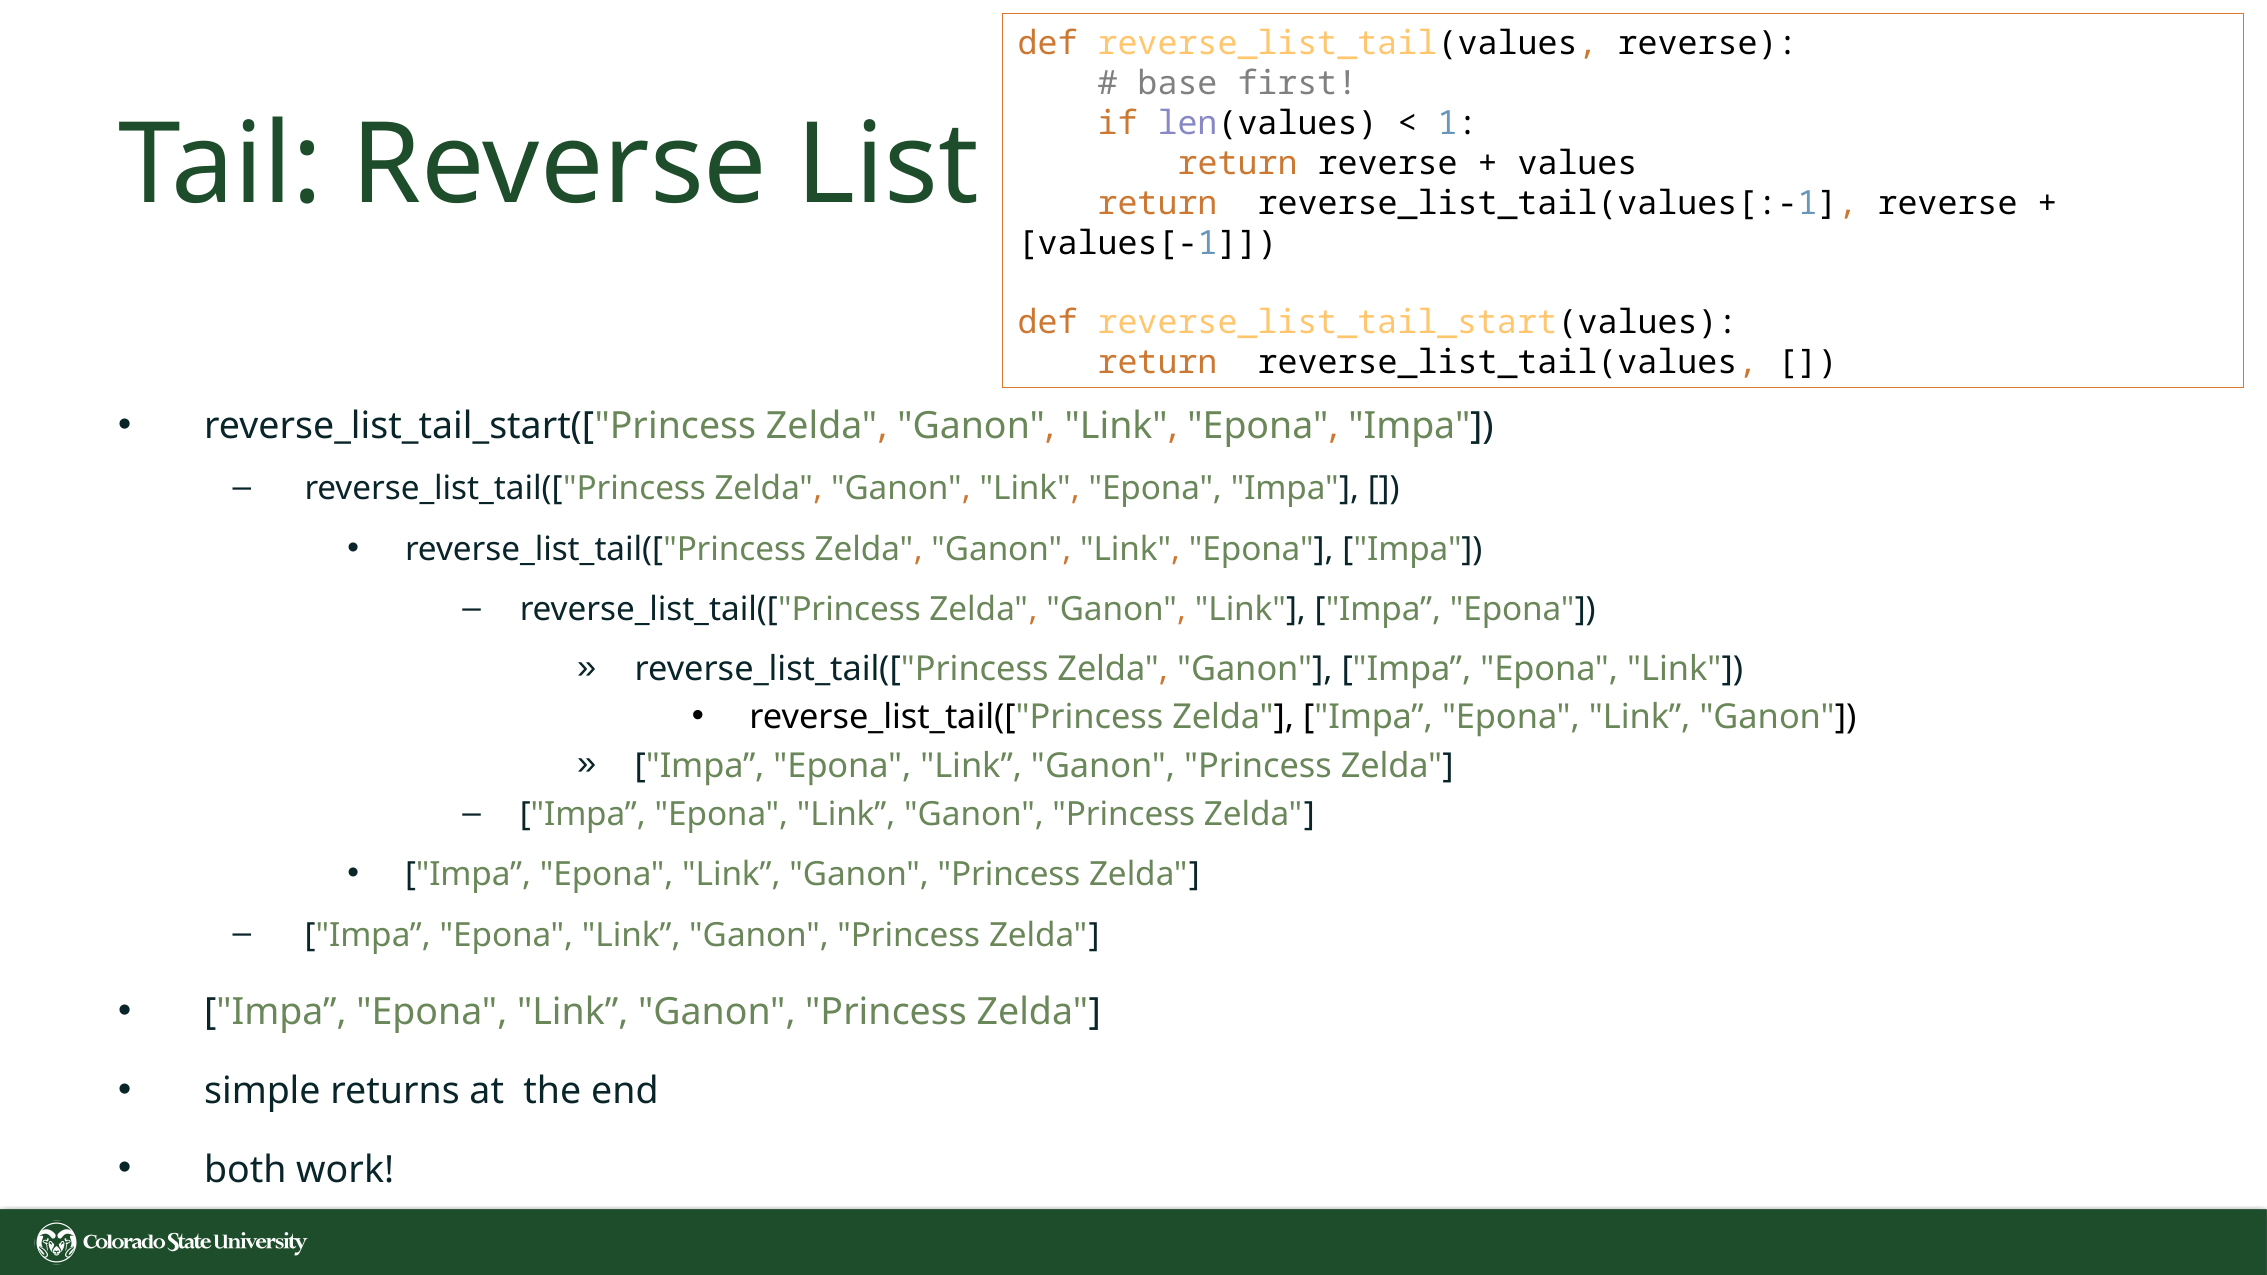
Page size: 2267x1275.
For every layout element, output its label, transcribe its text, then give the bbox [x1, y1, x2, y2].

list reverse_list_tail_start(["Princess Zelda", "Ganon", "Link", "Epona", "Impa"]) reverse_list_tail(["Princess Zelda", "Ganon", "Link", "Epona", "Impa"], []) reverse_list_tail(["Princess Zelda", "Ganon", "Link", "Epona"], ["Impa"]) reverse_list_tail(["Princess Zelda", "Ganon", "Link"], ["Impa”, "Epona"]) reverse_list_tail(["Princess Zelda", "Ganon"], ["Impa”, "Epona", "Link"]) reverse_list_tail(["Princess Zelda"], ["Impa”, "Epona", "Link”, "Ganon"]) ["Impa”, "Epona", "Link”, "Ganon", "Princess Zelda"] ["Impa”, "Epona", "Link”, "Ganon", "Princess Zelda"] ["Impa”, "Epona", "Link”, "Ganon", "Princess Zelda"] ["Impa”, "Epona", "Link”, "Ganon", "Princess Zelda"] ["Impa”, "Epona", "Link”, "Ganon", "Princess Zelda"] simple returns at the end both work! [103, 376, 2164, 1213]
title Tail: Reverse List [103, 73, 1002, 241]
picture [24, 1209, 319, 1275]
text_box def reverse_list_tail(values, reverse): # base first! if len(values) < 1: return reverse + values return reverse_list_tail(values[:-1], reverse + [values[-1]]) def reverse_list_tail_start(values): return reverse_list_tail(values, []) [1002, 13, 2244, 388]
